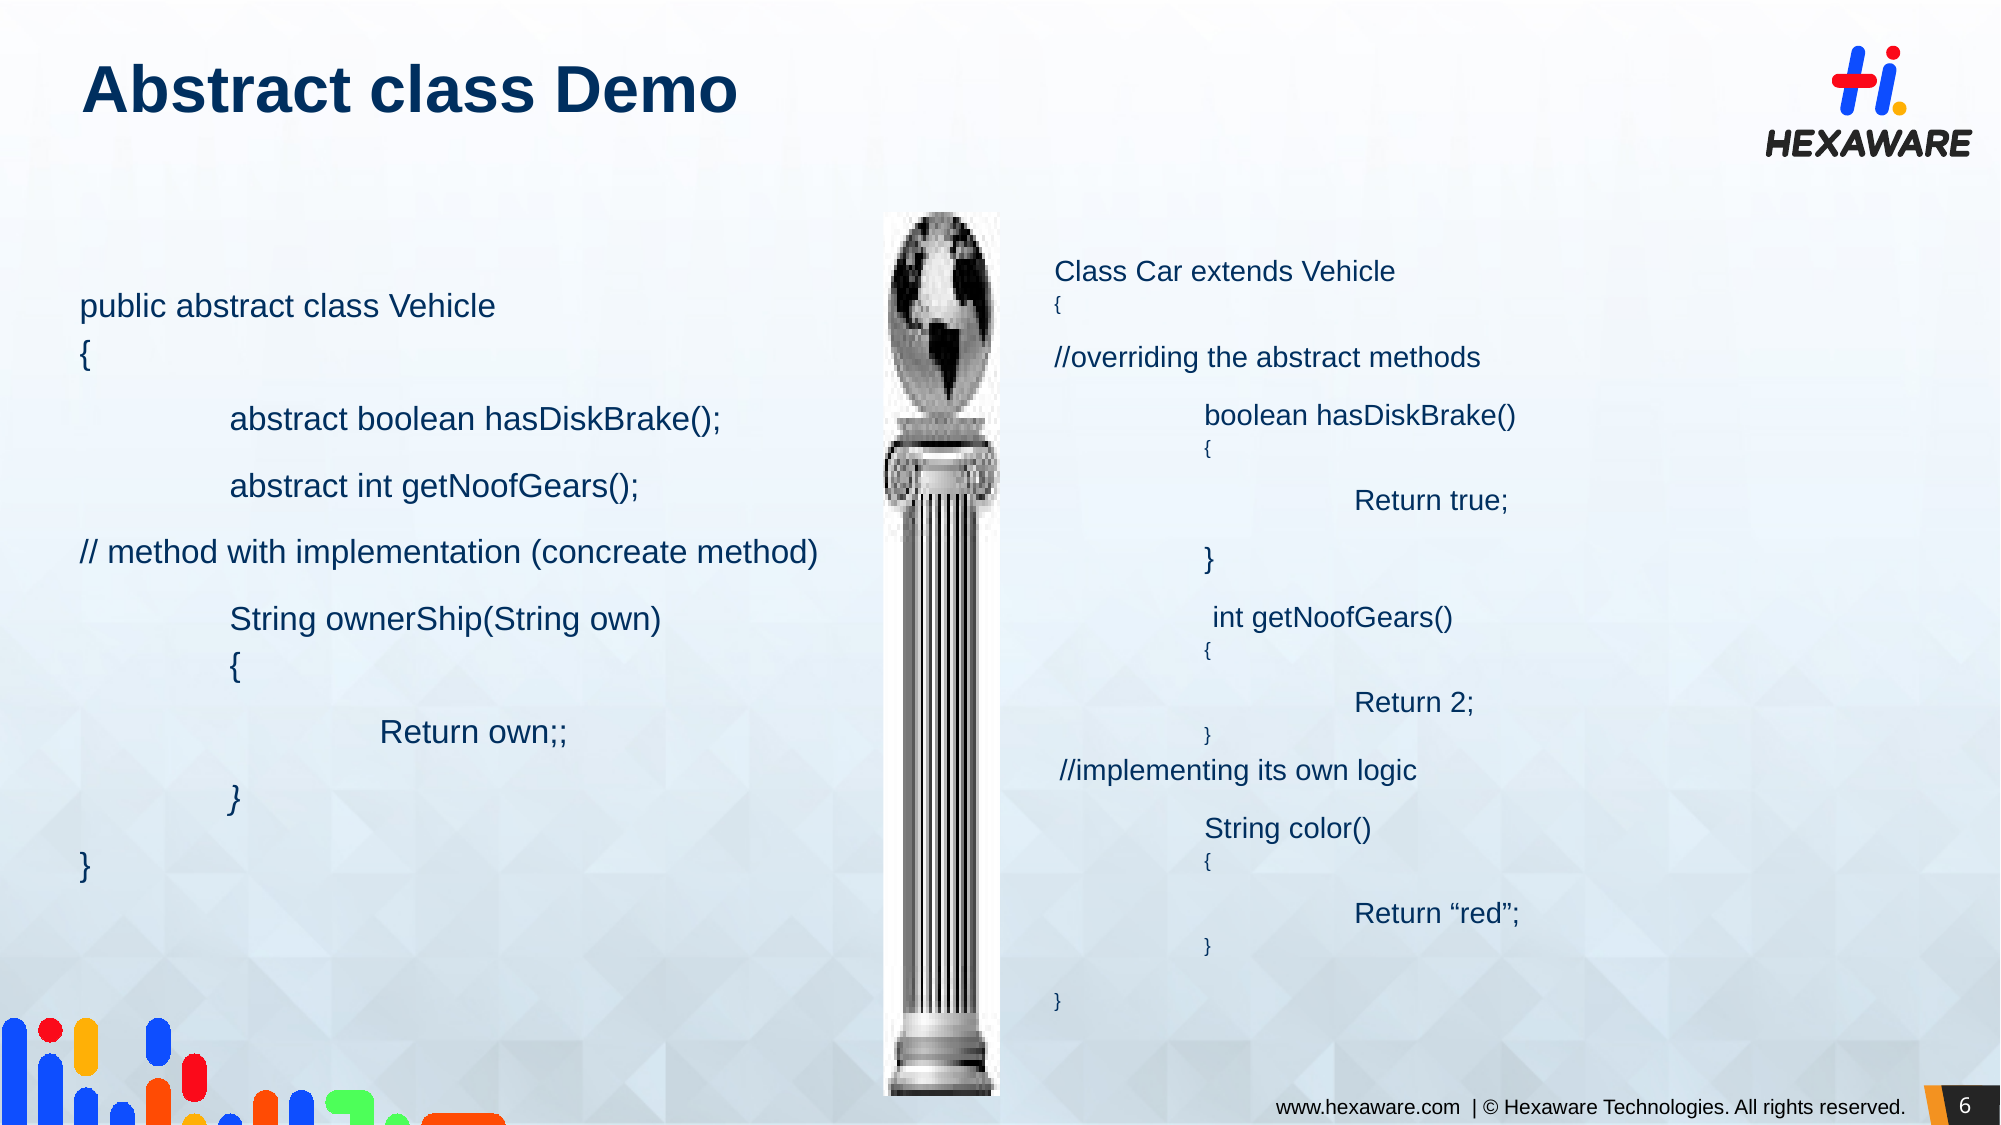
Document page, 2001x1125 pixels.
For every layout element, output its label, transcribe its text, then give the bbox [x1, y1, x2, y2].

title Abstract class Demo [70, 35, 1521, 136]
picture [0, 0, 2001, 1125]
text_box [883, 212, 1000, 1096]
list public abstract class Vehicle { abstract boolean hasDiskBrake(); abstract int getNoofGears(); // method with implementation (concreate method) String ownerShip(String own) { Return own;; } } [68, 259, 834, 1035]
list Class Car extends Vehicle { //overriding the abstract methods boolean hasDiskBrake() { Return true; } int getNoofGears() { Return 2; } //implementing its own logic String color() { Return “red”; } } [1043, 229, 1933, 1036]
